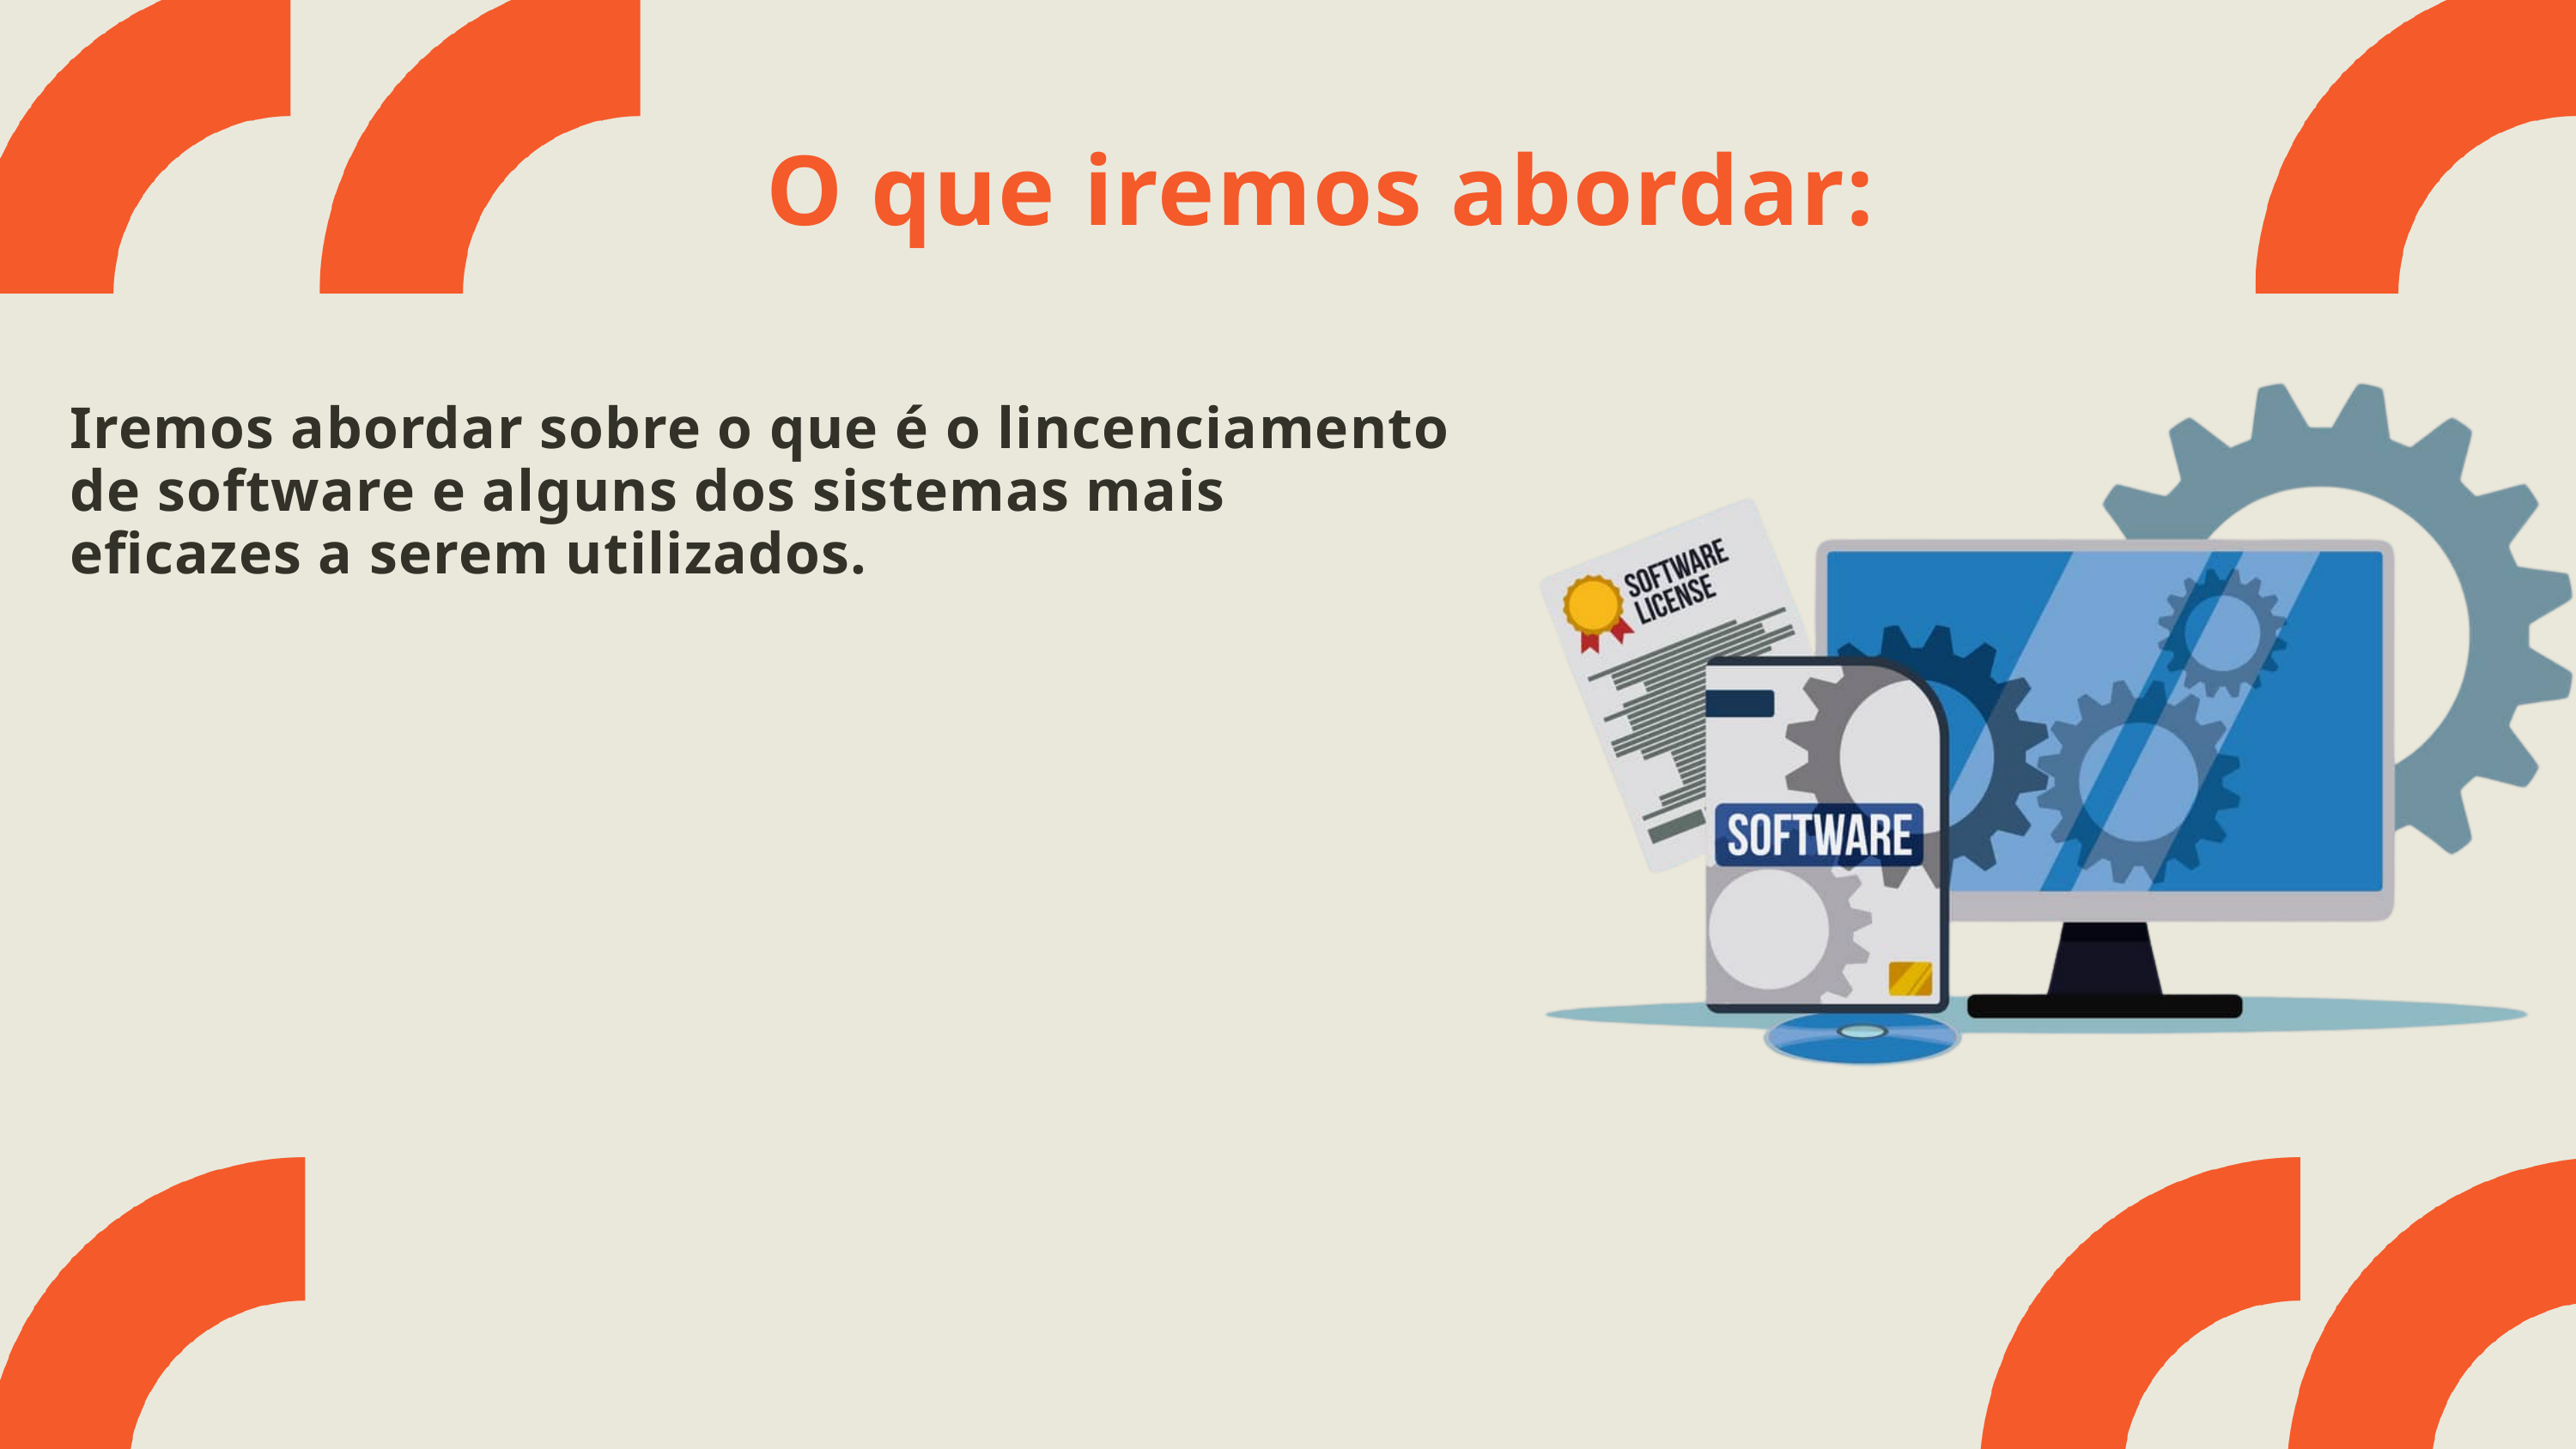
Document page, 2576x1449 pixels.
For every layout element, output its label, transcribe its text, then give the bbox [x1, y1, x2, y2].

text_box [2255, 0, 2576, 294]
text_box [2300, 1157, 2576, 1449]
text_box O que iremos abordar: [766, 148, 2109, 245]
text_box Iremos abordar sobre o que é o lincenciamento de software e alguns dos sistemas mais eficazes a serem utilizados. [70, 396, 1462, 585]
text_box [1979, 1157, 2300, 1449]
text_box [0, 1157, 306, 1449]
text_box [0, 0, 291, 294]
text_box [1498, 306, 2576, 1143]
text_box [319, 0, 641, 294]
